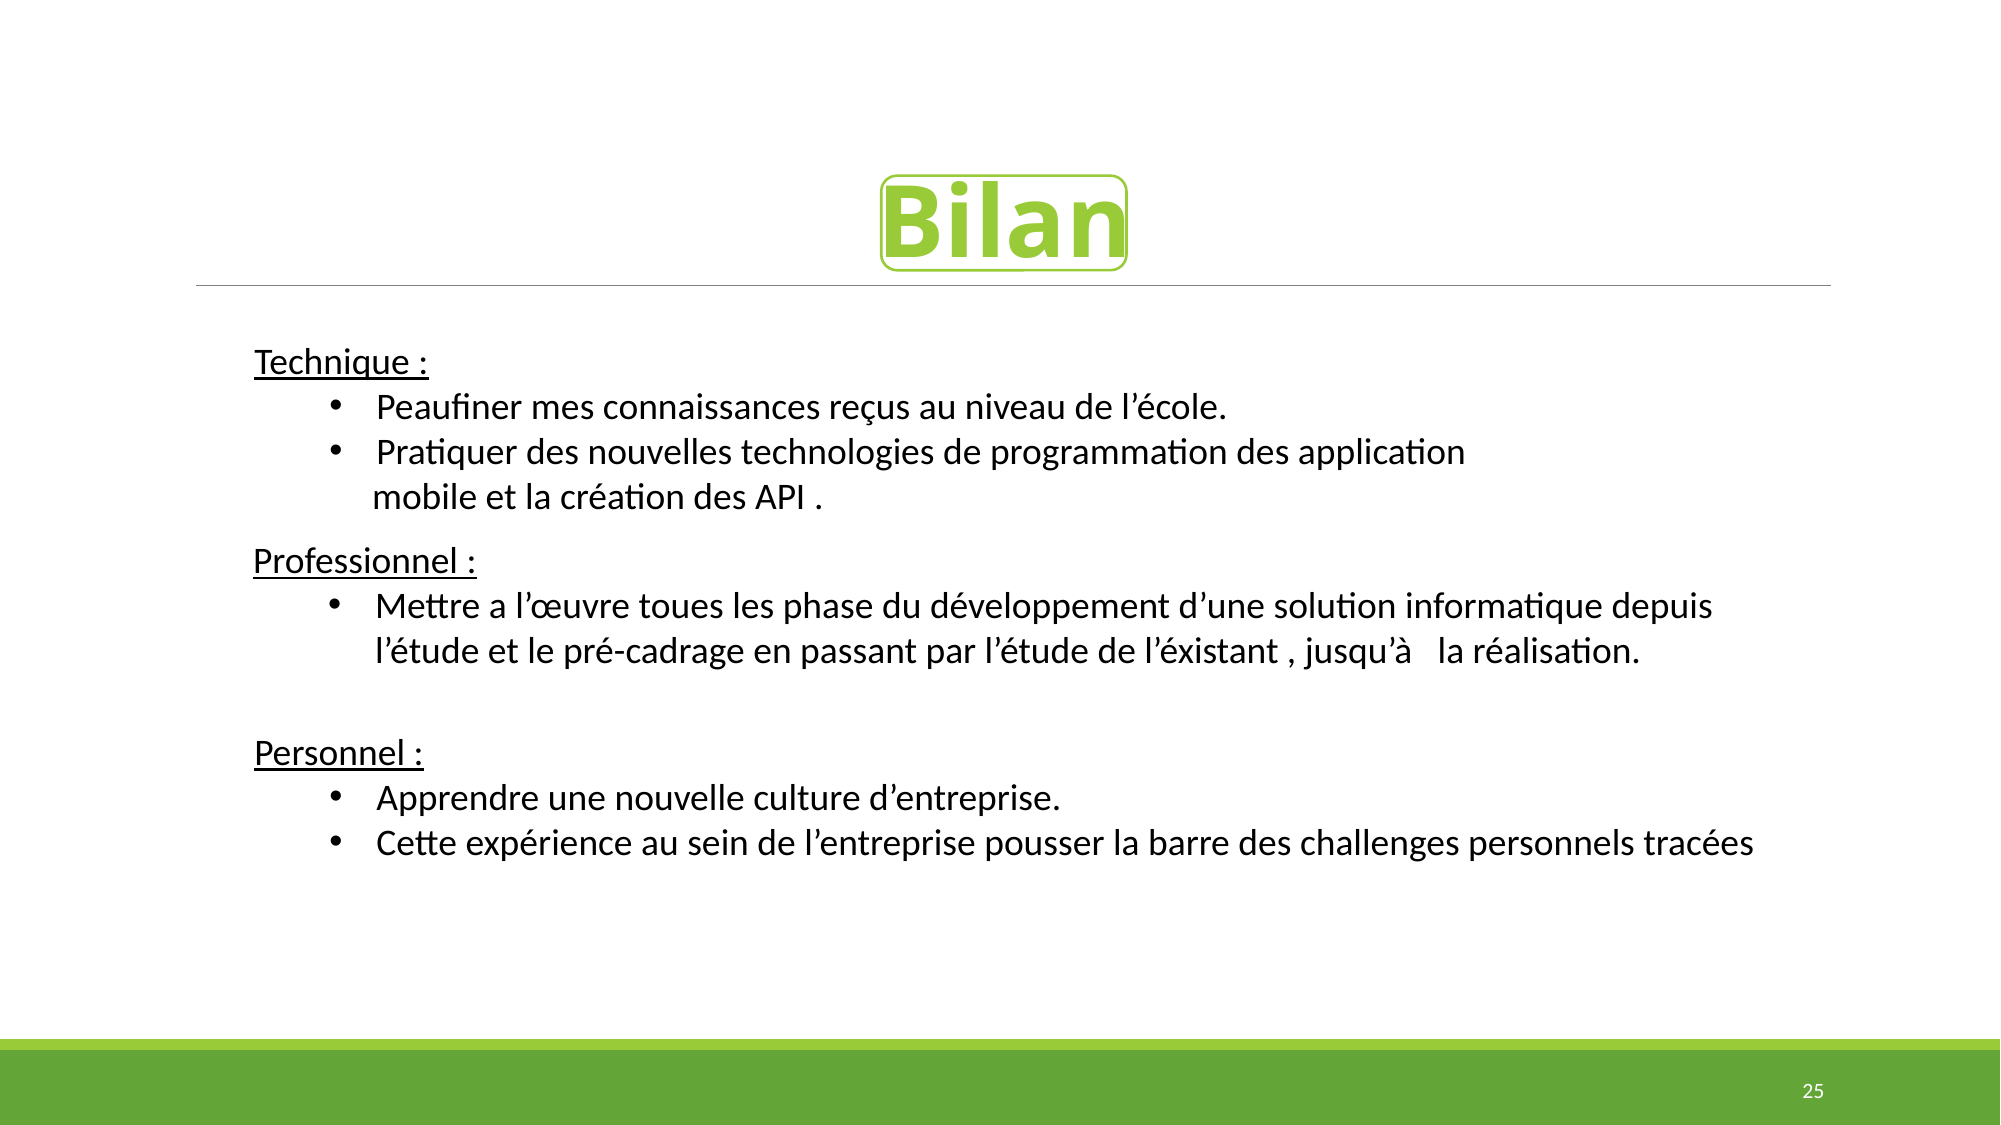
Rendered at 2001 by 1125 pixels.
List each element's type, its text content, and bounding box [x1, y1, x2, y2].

text_box Technique : Peaufiner mes connaissances reçus au niveau de l’école. Pratiquer des nouvelles technologies de programmation des application mobile et la création des API . [239, 329, 1830, 525]
text_box Personnel : Apprendre une nouvelle culture d’entreprise. Cette expérience au sein de l’entreprise pousser la barre des challenges personnels tracées [239, 721, 1830, 871]
text_box Professionnel : Mettre a l’œuvre toues les phase du développement d’une solution informatique depuis l’étude et le pré-cadrage en passant par l’étude de l’éxistant , jusqu’à la réalisation. [238, 529, 1829, 679]
slide_number 25 [1624, 1059, 1840, 1120]
title Bilan [180, 47, 1830, 285]
